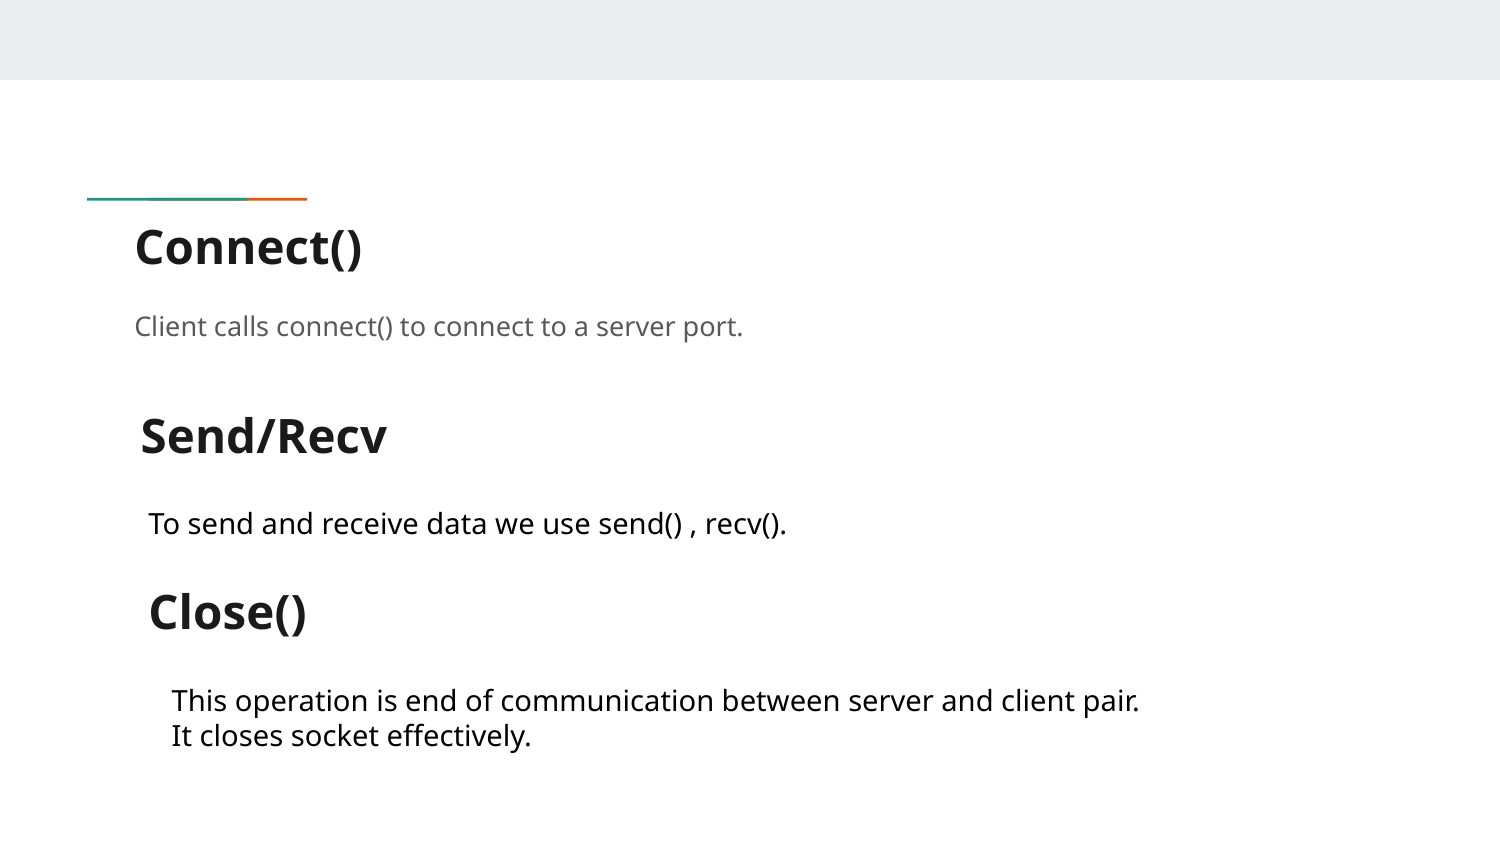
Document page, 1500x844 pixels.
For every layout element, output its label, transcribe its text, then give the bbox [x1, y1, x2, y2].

text_box To send and receive data we use send() , recv(). [133, 490, 1265, 555]
title Connect() [119, 202, 1381, 290]
list Client calls connect() to connect to a server port. [119, 290, 1381, 406]
text_box This operation is end of communication between server and client pair. It closes socket effectively. [156, 666, 1297, 767]
title Send/Recv [125, 391, 1387, 479]
title Close() [133, 566, 1395, 655]
